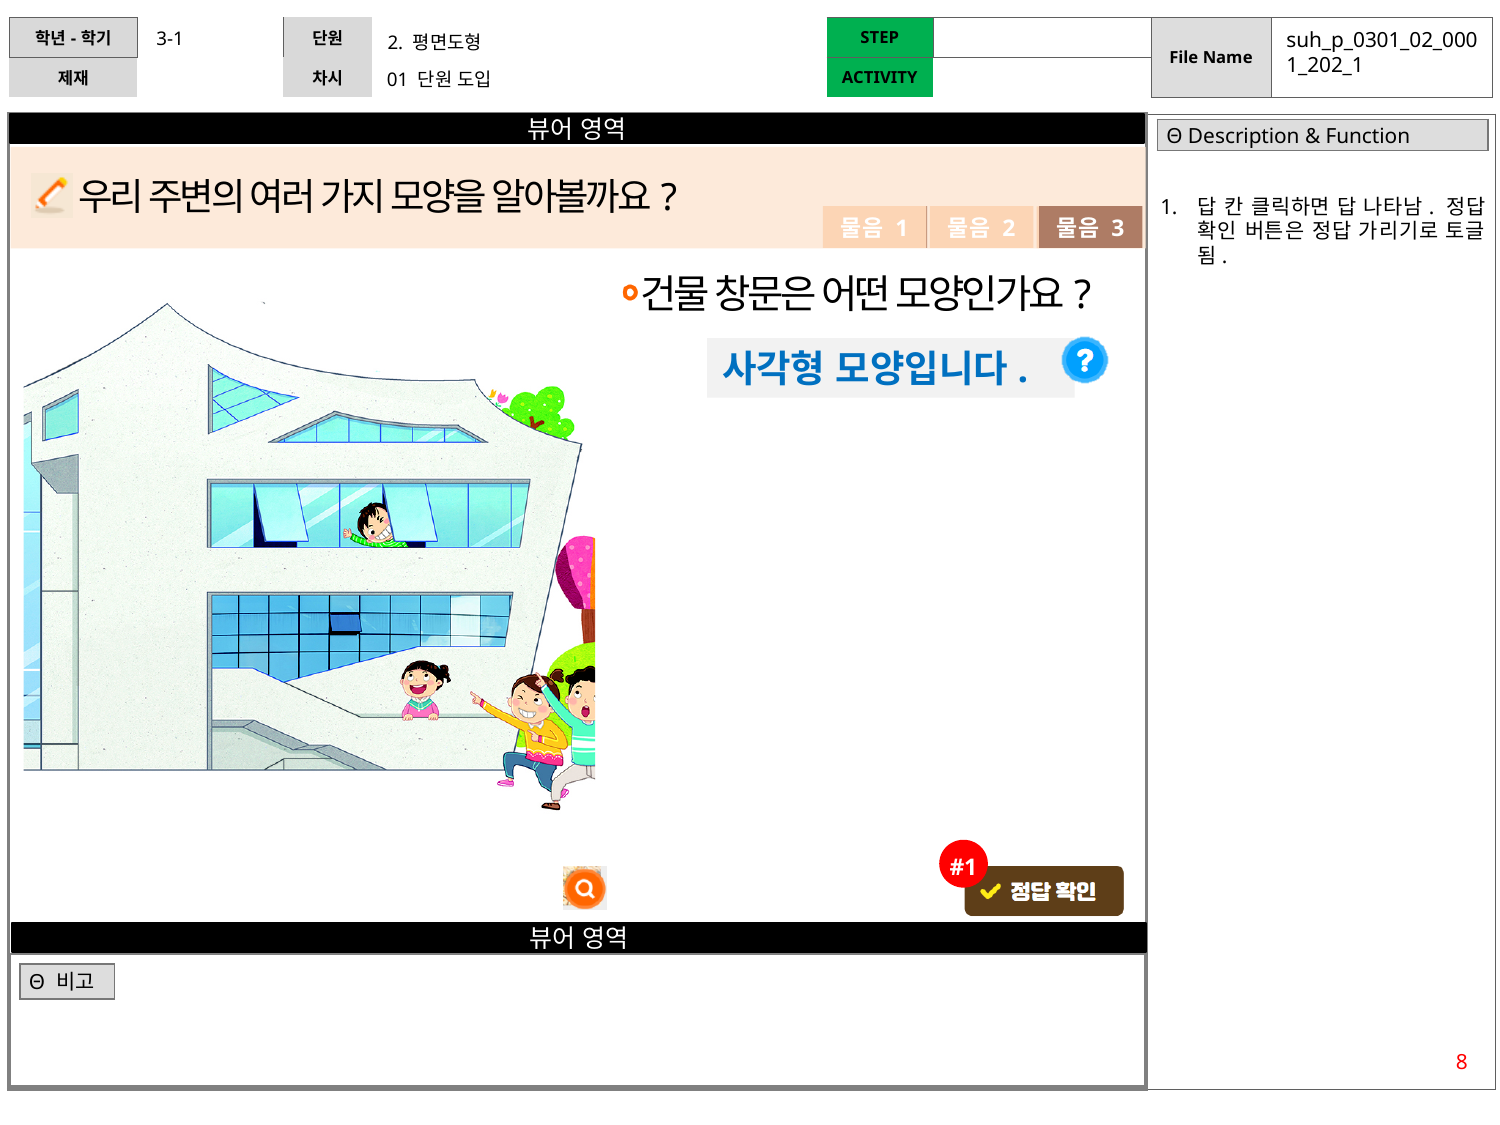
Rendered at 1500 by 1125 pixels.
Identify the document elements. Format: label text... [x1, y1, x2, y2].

text_box 물음 1 [821, 204, 928, 250]
text_box 사각형 모양입니다. [707, 338, 1055, 398]
text_box suh_p_0301_02_0001_202_1 [1271, 18, 1500, 84]
picture [23, 260, 608, 910]
table_header Θ Description & Function [1158, 120, 1487, 150]
picture [1055, 331, 1115, 391]
text_box #1 [937, 837, 990, 890]
text_box 건물 창문은 어떤 모양인가요? [625, 261, 1134, 324]
text_box [9, 145, 1148, 251]
text_box 3-1 [141, 18, 284, 55]
text_box 물음 2 [929, 204, 1034, 250]
text_box 답 칸 클릭하면 답 나타남. 정답 확인 버튼은 정답 가리기로 토글 됨. [1145, 160, 1500, 301]
text_box 01 단원 도입 [372, 60, 821, 96]
text_box 물음 3 [1037, 204, 1145, 250]
picture [31, 173, 73, 218]
text_box 2. 평면도형 [372, 23, 828, 48]
picture [619, 281, 640, 303]
picture [963, 863, 1126, 918]
text_box 우리 주변의 여러 가지 모양을 알아볼까요? [63, 165, 1150, 225]
